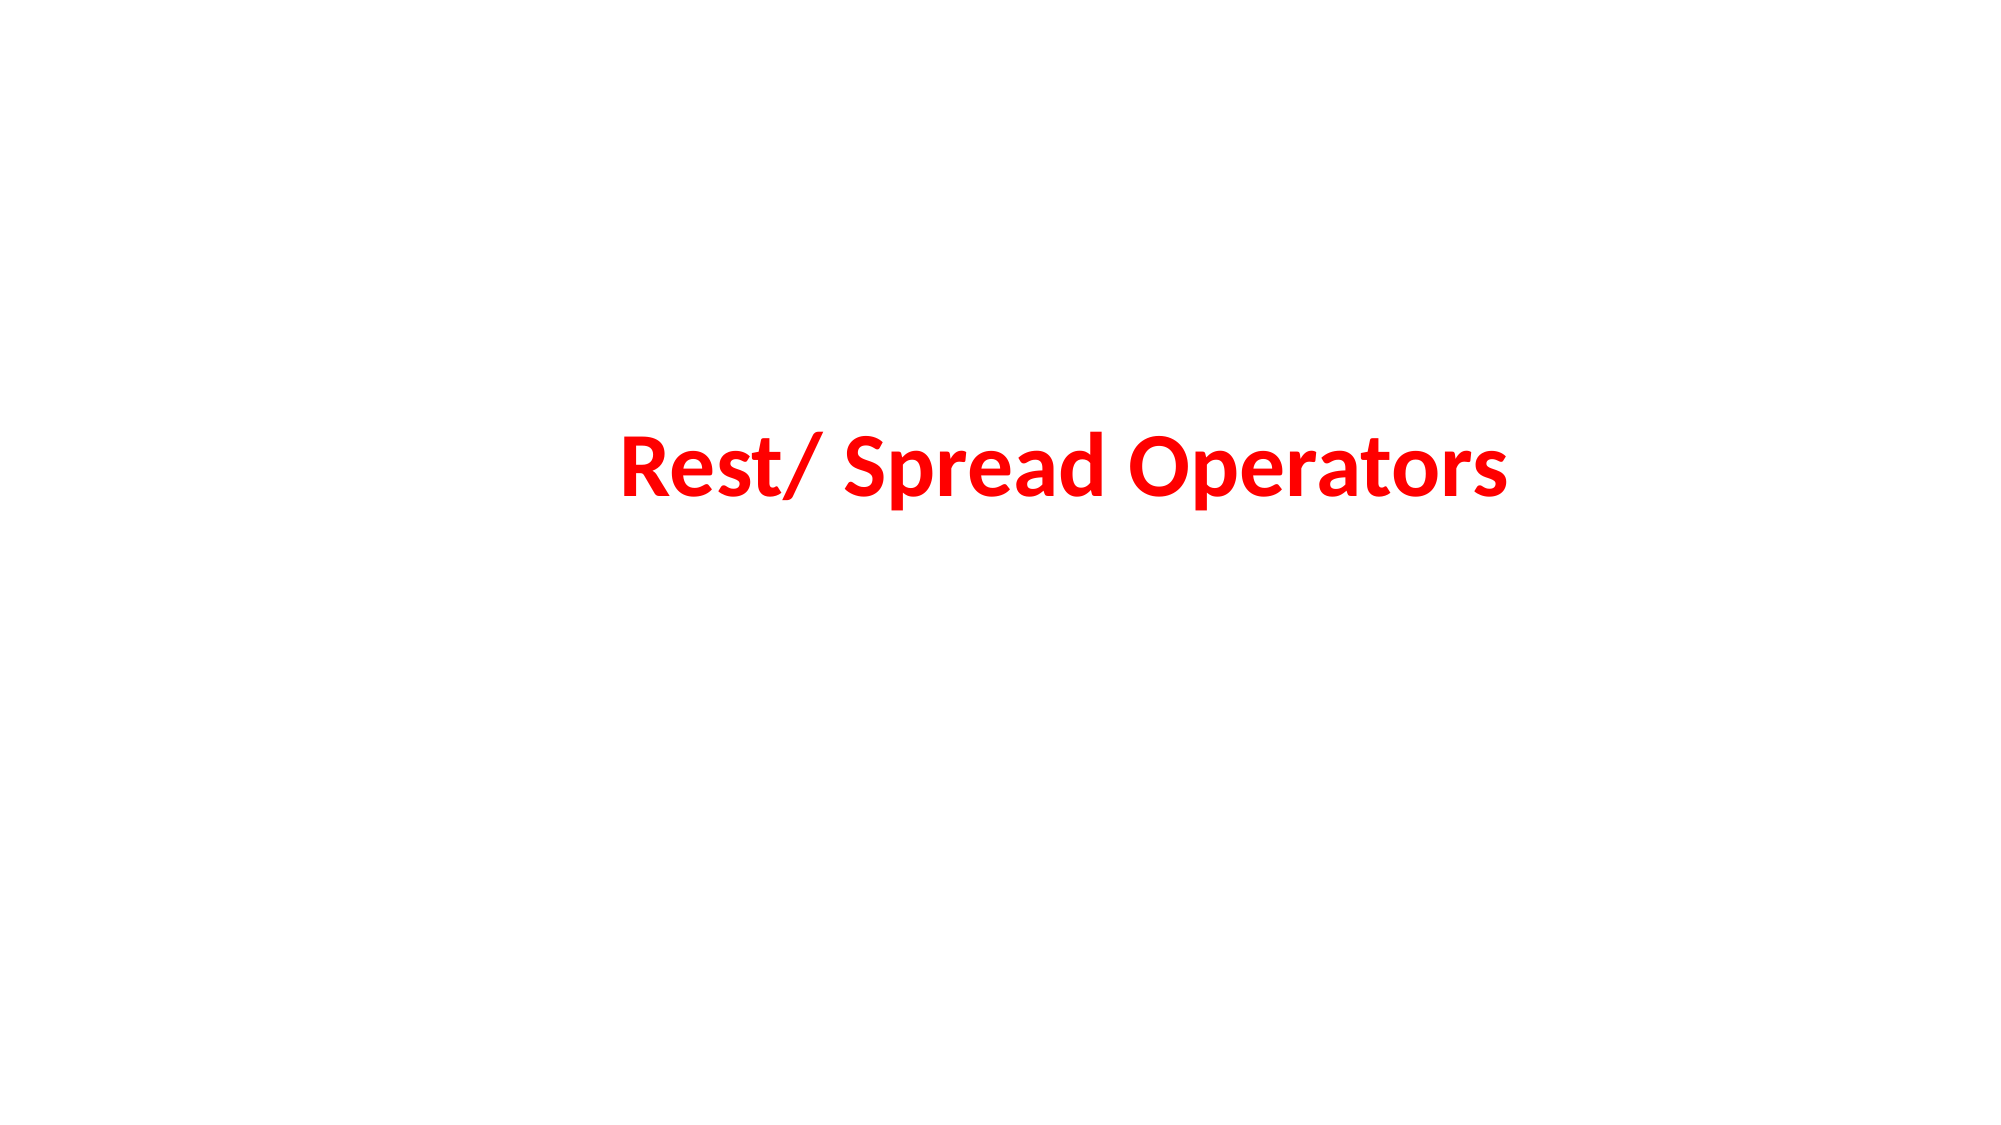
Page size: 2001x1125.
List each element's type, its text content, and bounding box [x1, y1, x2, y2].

text_box Rest/ Spread Operators [604, 397, 1525, 523]
